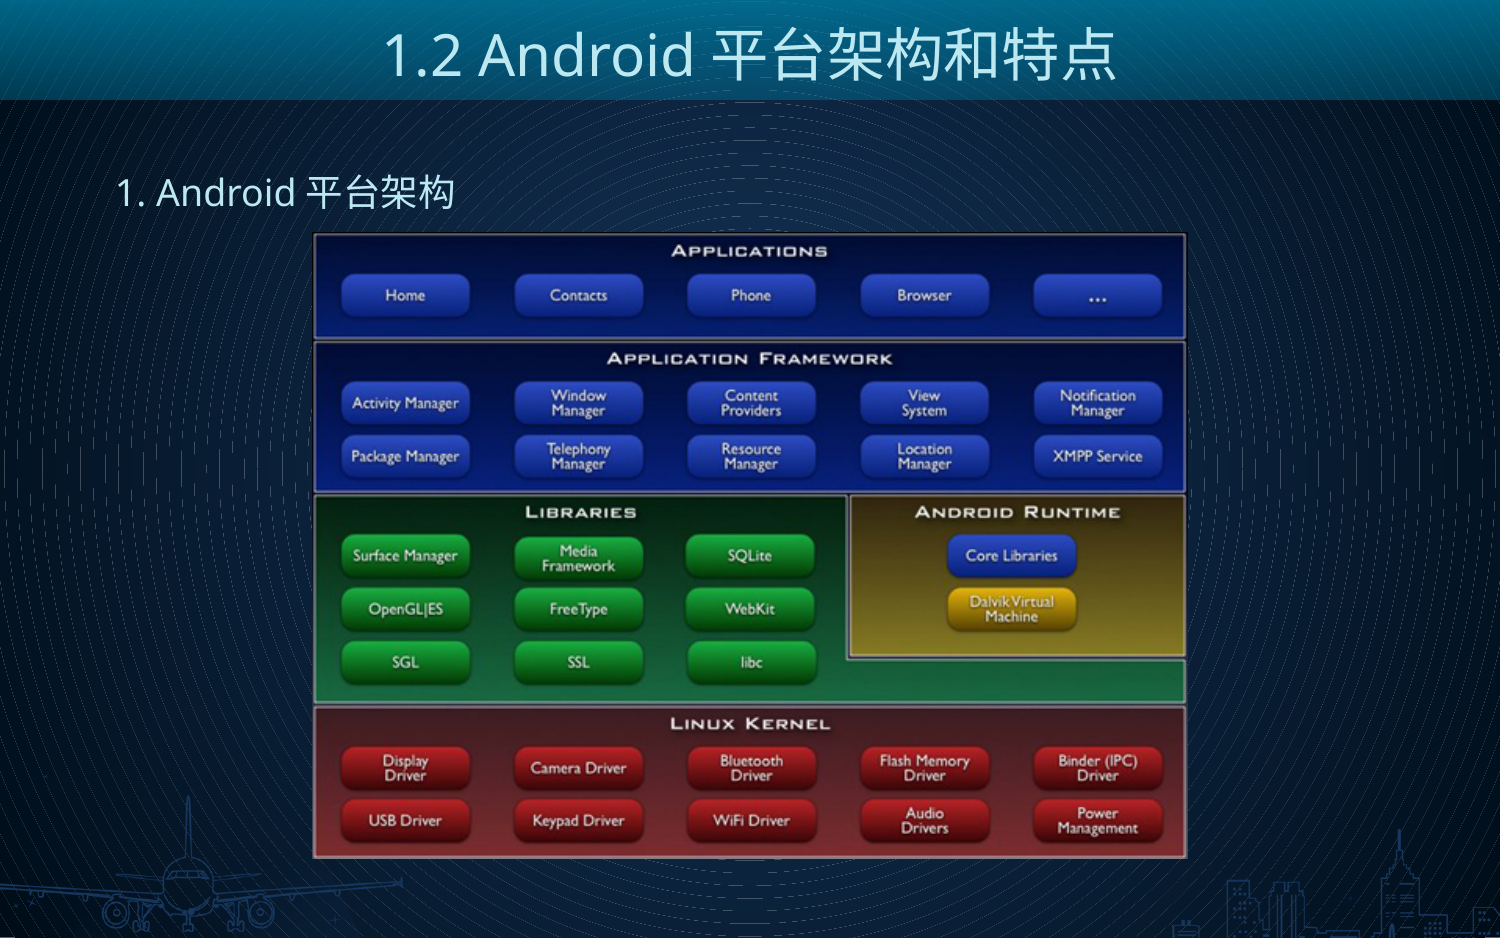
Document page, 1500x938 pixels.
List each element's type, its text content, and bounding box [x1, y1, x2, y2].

text_box 1. Android平台架构 [100, 161, 473, 222]
picture [0, 232, 1500, 938]
text_box 1.2 Android平台架构和特点 [0, 0, 1500, 95]
